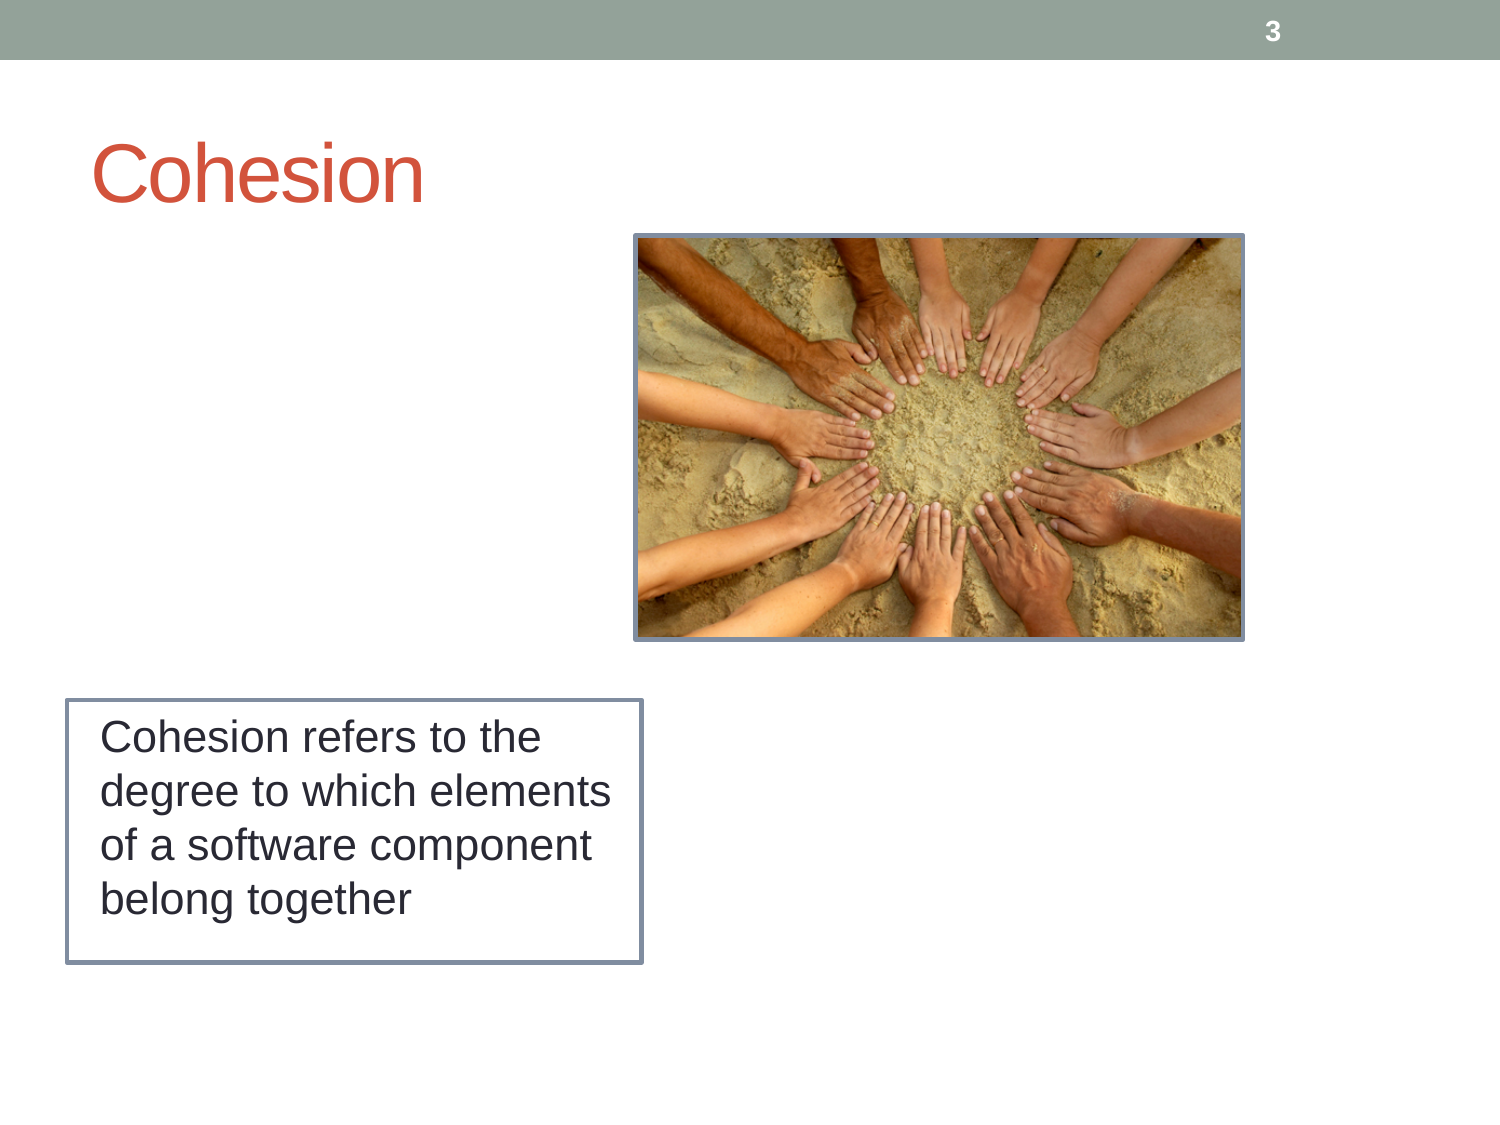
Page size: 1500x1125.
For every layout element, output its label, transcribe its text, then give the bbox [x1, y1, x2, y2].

picture [637, 237, 1242, 638]
title Cohesion [75, 87, 1425, 250]
slide_number 3 [1250, 3, 1425, 57]
list Cohesion refers to the degree to which elements of a software component belong together [65, 698, 644, 965]
